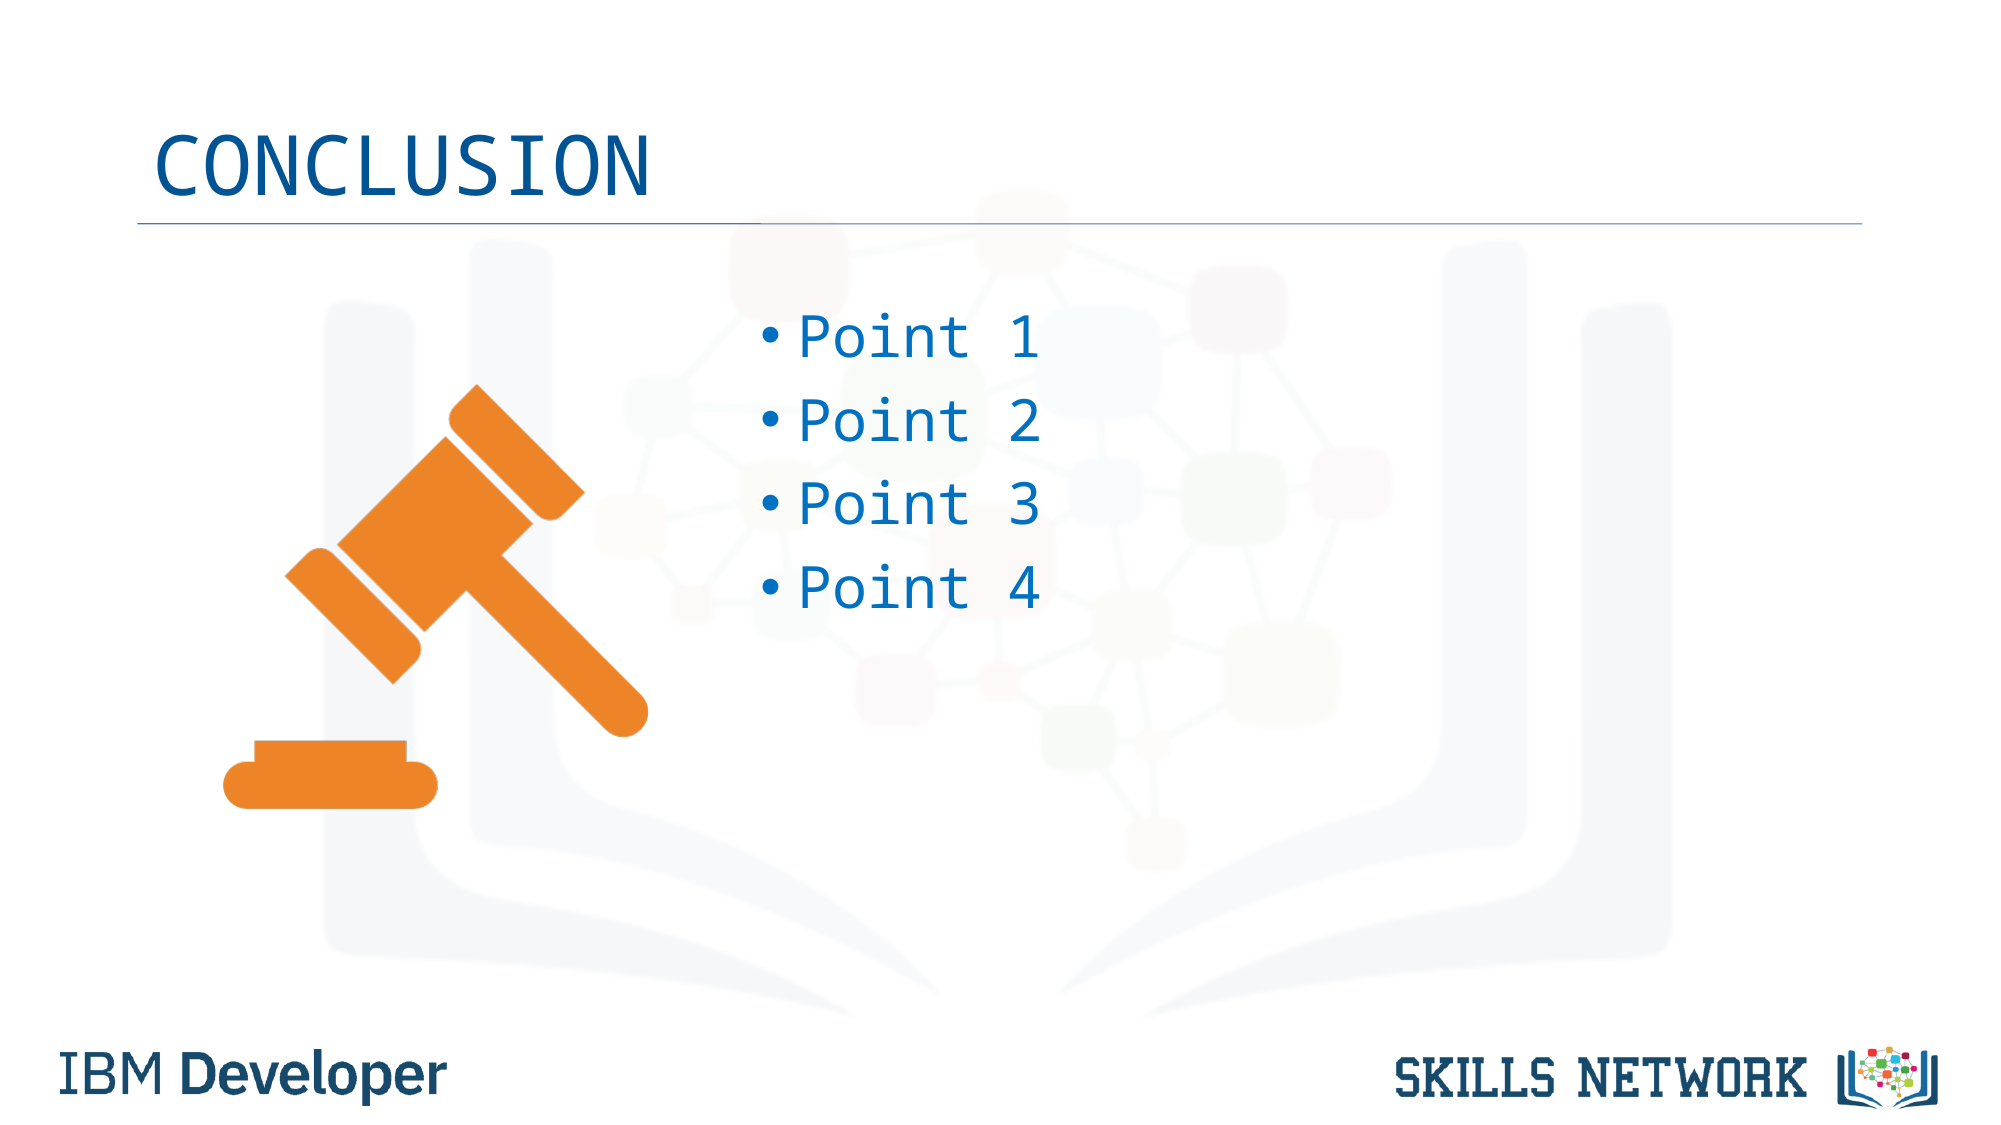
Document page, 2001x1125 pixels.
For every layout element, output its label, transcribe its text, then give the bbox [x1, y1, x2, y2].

list Point 1 Point 2 Point 3 Point 4 [745, 299, 1863, 1014]
picture [55, 1045, 459, 1108]
picture [1390, 1045, 1945, 1111]
title CONCLUSION [137, 59, 1863, 278]
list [184, 346, 686, 848]
